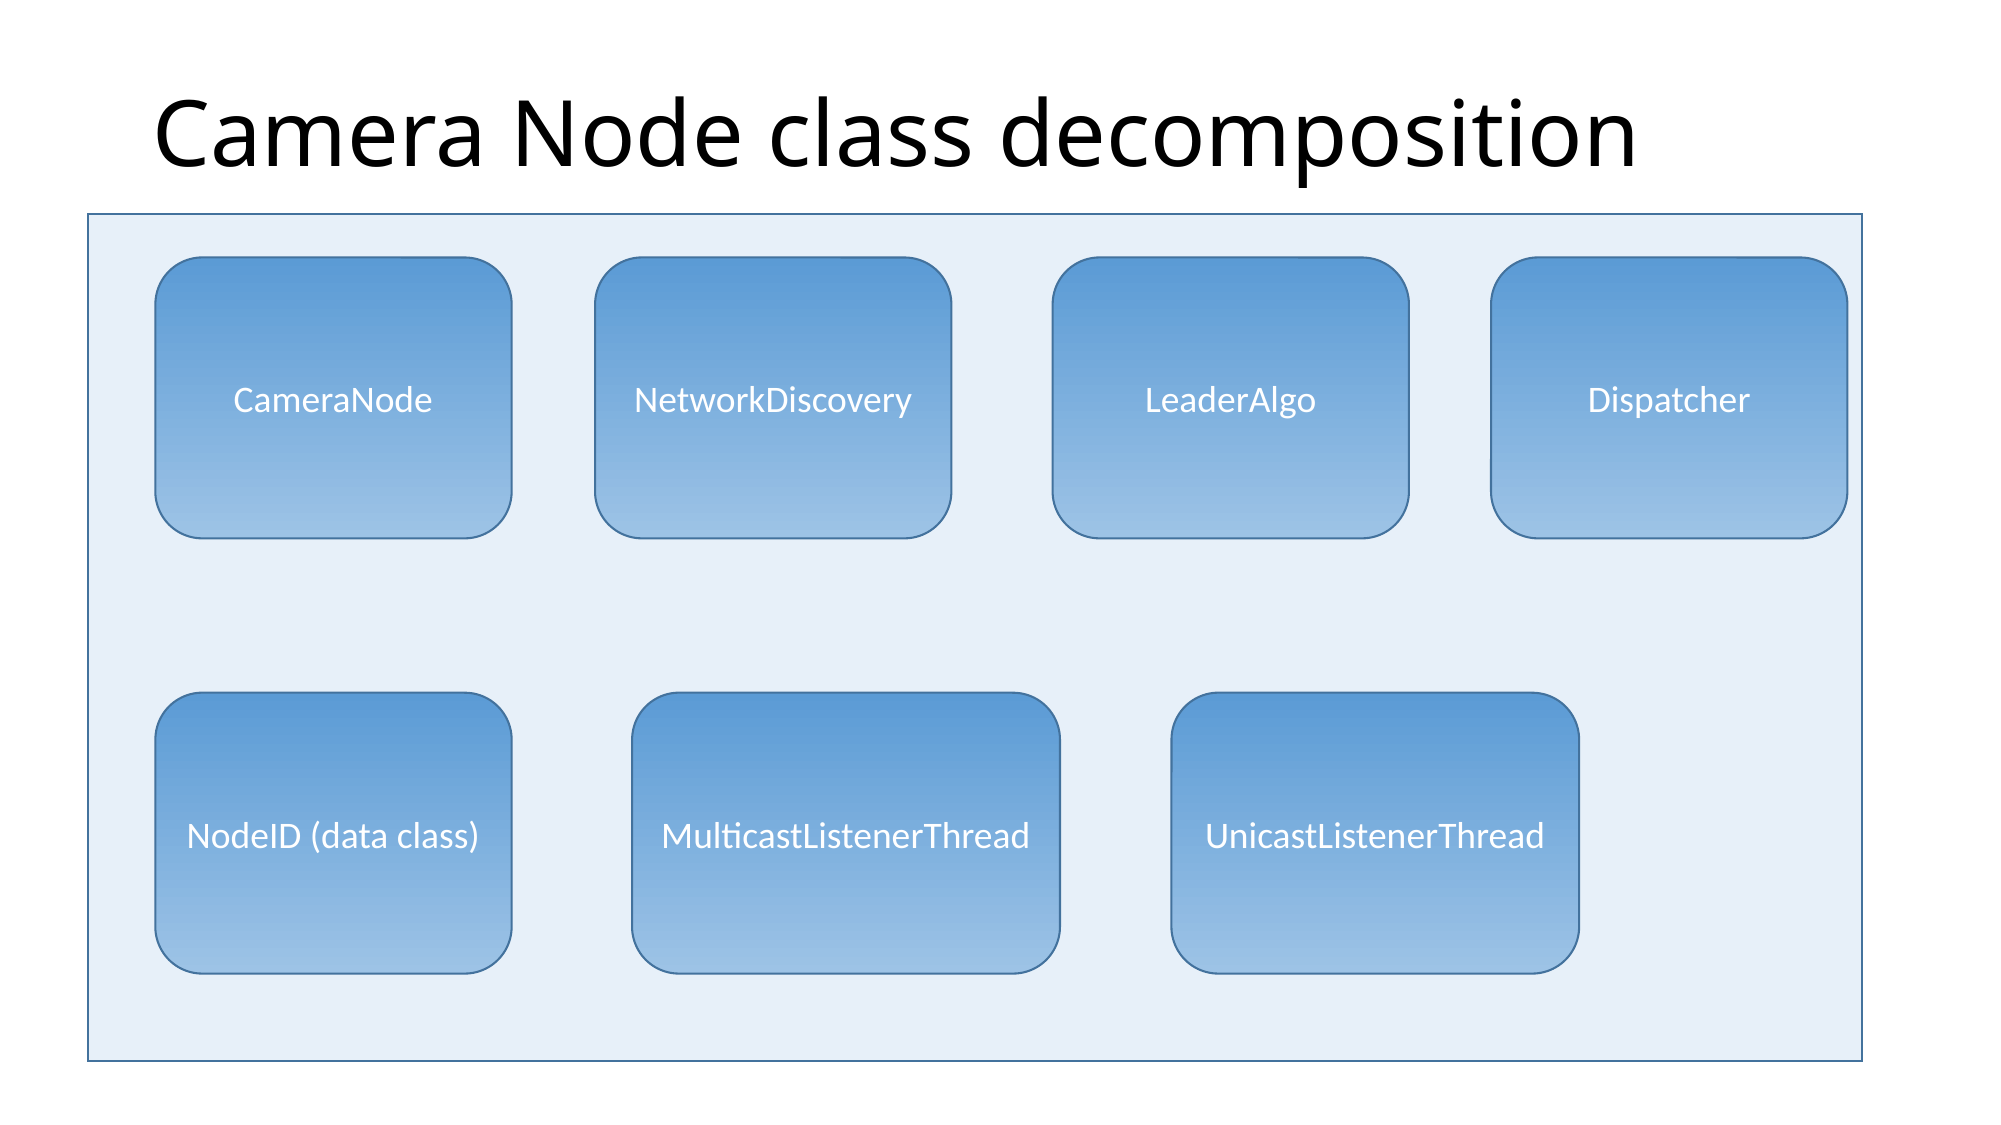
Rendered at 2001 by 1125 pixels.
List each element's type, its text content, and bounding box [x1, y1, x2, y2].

text_box NodeID (data class) [154, 691, 513, 975]
text_box UnicastListenerThread [1170, 691, 1581, 975]
text_box NetworkDiscovery [594, 256, 953, 540]
text_box MulticastListenerThread [631, 691, 1062, 975]
title Camera Node class decomposition [137, 59, 1863, 213]
text_box Dispatcher [1489, 256, 1849, 540]
text_box CameraNode [154, 256, 513, 540]
text_box [87, 213, 1863, 1062]
text_box LeaderAlgo [1051, 256, 1410, 540]
